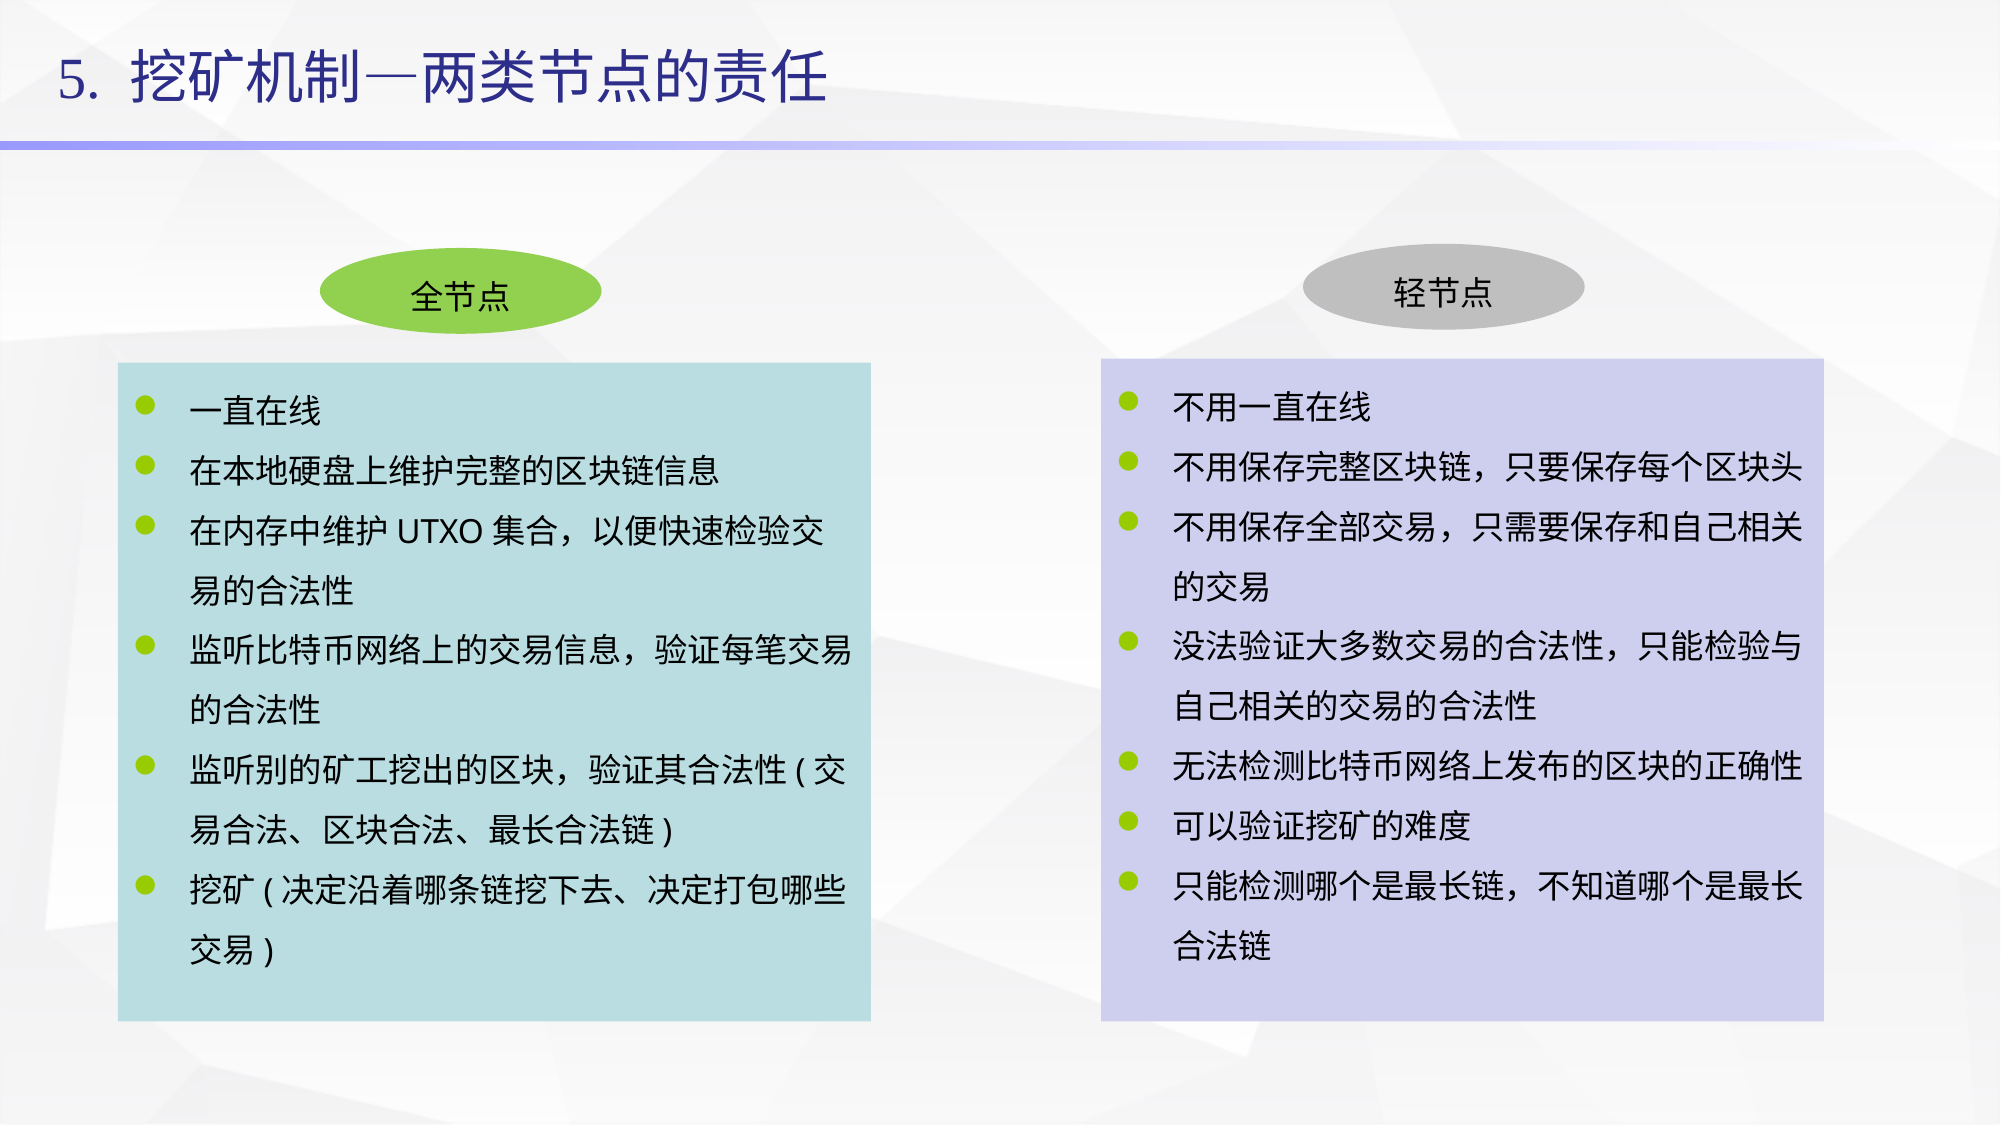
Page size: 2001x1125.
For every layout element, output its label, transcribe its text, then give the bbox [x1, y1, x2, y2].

picture [0, 0, 2001, 1125]
text_box 轻节点 [1303, 243, 1585, 330]
text_box 5. 挖矿机制—两类节点的责任 [42, 32, 844, 118]
text_box 一直在线 在本地硬盘上维护完整的区块链信息 在内存中维护UTXO集合，以便快速检验交易的合法性 监听比特币网络上的交易信息，验证每笔交易的合法性 监听别的矿工挖出的区块，验证其合法性(交易合法、区块合法、最长合法链) 挖矿(决定沿着哪条链挖下去、决定打包哪些交易) [117, 362, 871, 1022]
text_box 全节点 [319, 247, 602, 334]
text_box 不用一直在线 不用保存完整区块链，只要保存每个区块头 不用保存全部交易，只需要保存和自己相关的交易 没法验证大多数交易的合法性，只能检验与自己相关的交易的合法性 无法检测比特币网络上发布的区块的正确性 可以验证挖矿的难度 只能检测哪个是最长链，不知道哪个是最长合法链 [1101, 358, 1824, 1022]
